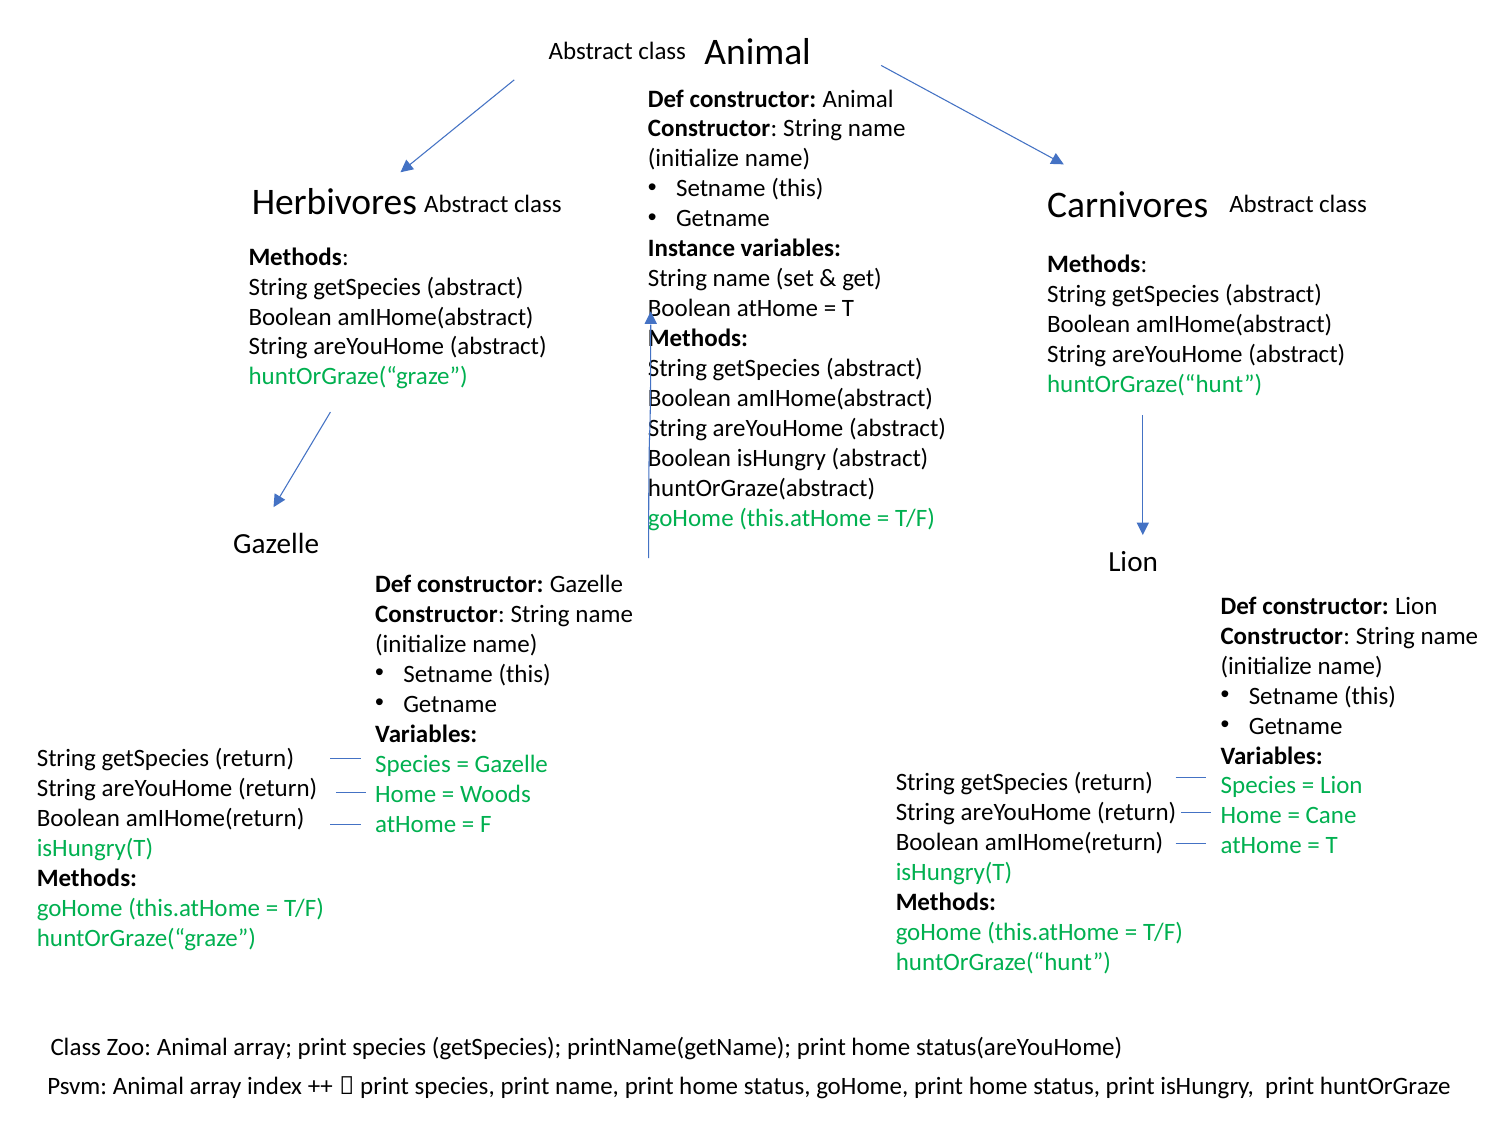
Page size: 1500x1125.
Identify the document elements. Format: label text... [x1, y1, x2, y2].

text_box Def constructor: Lion Constructor: String name (initialize name) Setname (this) Getname Variables: Species = Lion Home = Cane atHome = T [1205, 582, 1500, 867]
text_box Gazelle [218, 517, 443, 567]
text_box Abstract class [1214, 179, 1389, 225]
text_box Abstract class [533, 26, 708, 72]
text_box Class Zoo: Animal array; print species (getSpecies); printName(getName); print home status(areYouHome) [35, 1023, 1500, 1062]
text_box String getSpecies (return) String areYouHome (return) Boolean amIHome(return) isHungry(T) Methods: goHome (this.atHome = T/F) huntOrGraze(“graze”) [22, 734, 387, 959]
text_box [881, 65, 1064, 165]
text_box String getSpecies (return) String areYouHome (return) Boolean amIHome(return) isHungry(T) Methods: goHome (this.atHome = T/F) huntOrGraze(“hunt”) [881, 758, 1246, 983]
text_box Methods: String getSpecies (abstract) Boolean amIHome(abstract) String areYouHome (abstract) huntOrGraze(“hunt”) [1032, 240, 1397, 405]
text_box Def constructor: Gazelle Constructor: String name (initialize name) Setname (this) Getname Variables: Species = Gazelle Home = Woods atHome = F [360, 560, 726, 845]
text_box Psvm: Animal array index ++  print species, print name, print home status, goHome, print home status, print isHungry, print huntOrGraze [32, 1062, 1500, 1107]
text_box Herbivores [237, 169, 462, 230]
text_box Methods: String getSpecies (abstract) Boolean amIHome(abstract) String areYouHome (abstract) huntOrGraze(“graze”) [233, 232, 599, 398]
text_box Lion [1093, 535, 1318, 585]
text_box Carnivores [1032, 172, 1259, 232]
text_box Def constructor: Animal Constructor: String name (initialize name) Setname (this) Getname Instance variables: String name (set & get) Boolean atHome = T Methods: String getSpecies (abstract) Boolean amIHome(abstract) String areYouHome (abstract) Boolean isHungry (abstract) huntOrGraze(abstract) goHome (this.atHome = T/F) [633, 74, 998, 539]
text_box Abstract class [409, 179, 583, 225]
text_box Animal [689, 19, 863, 79]
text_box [400, 79, 515, 173]
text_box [273, 412, 331, 508]
